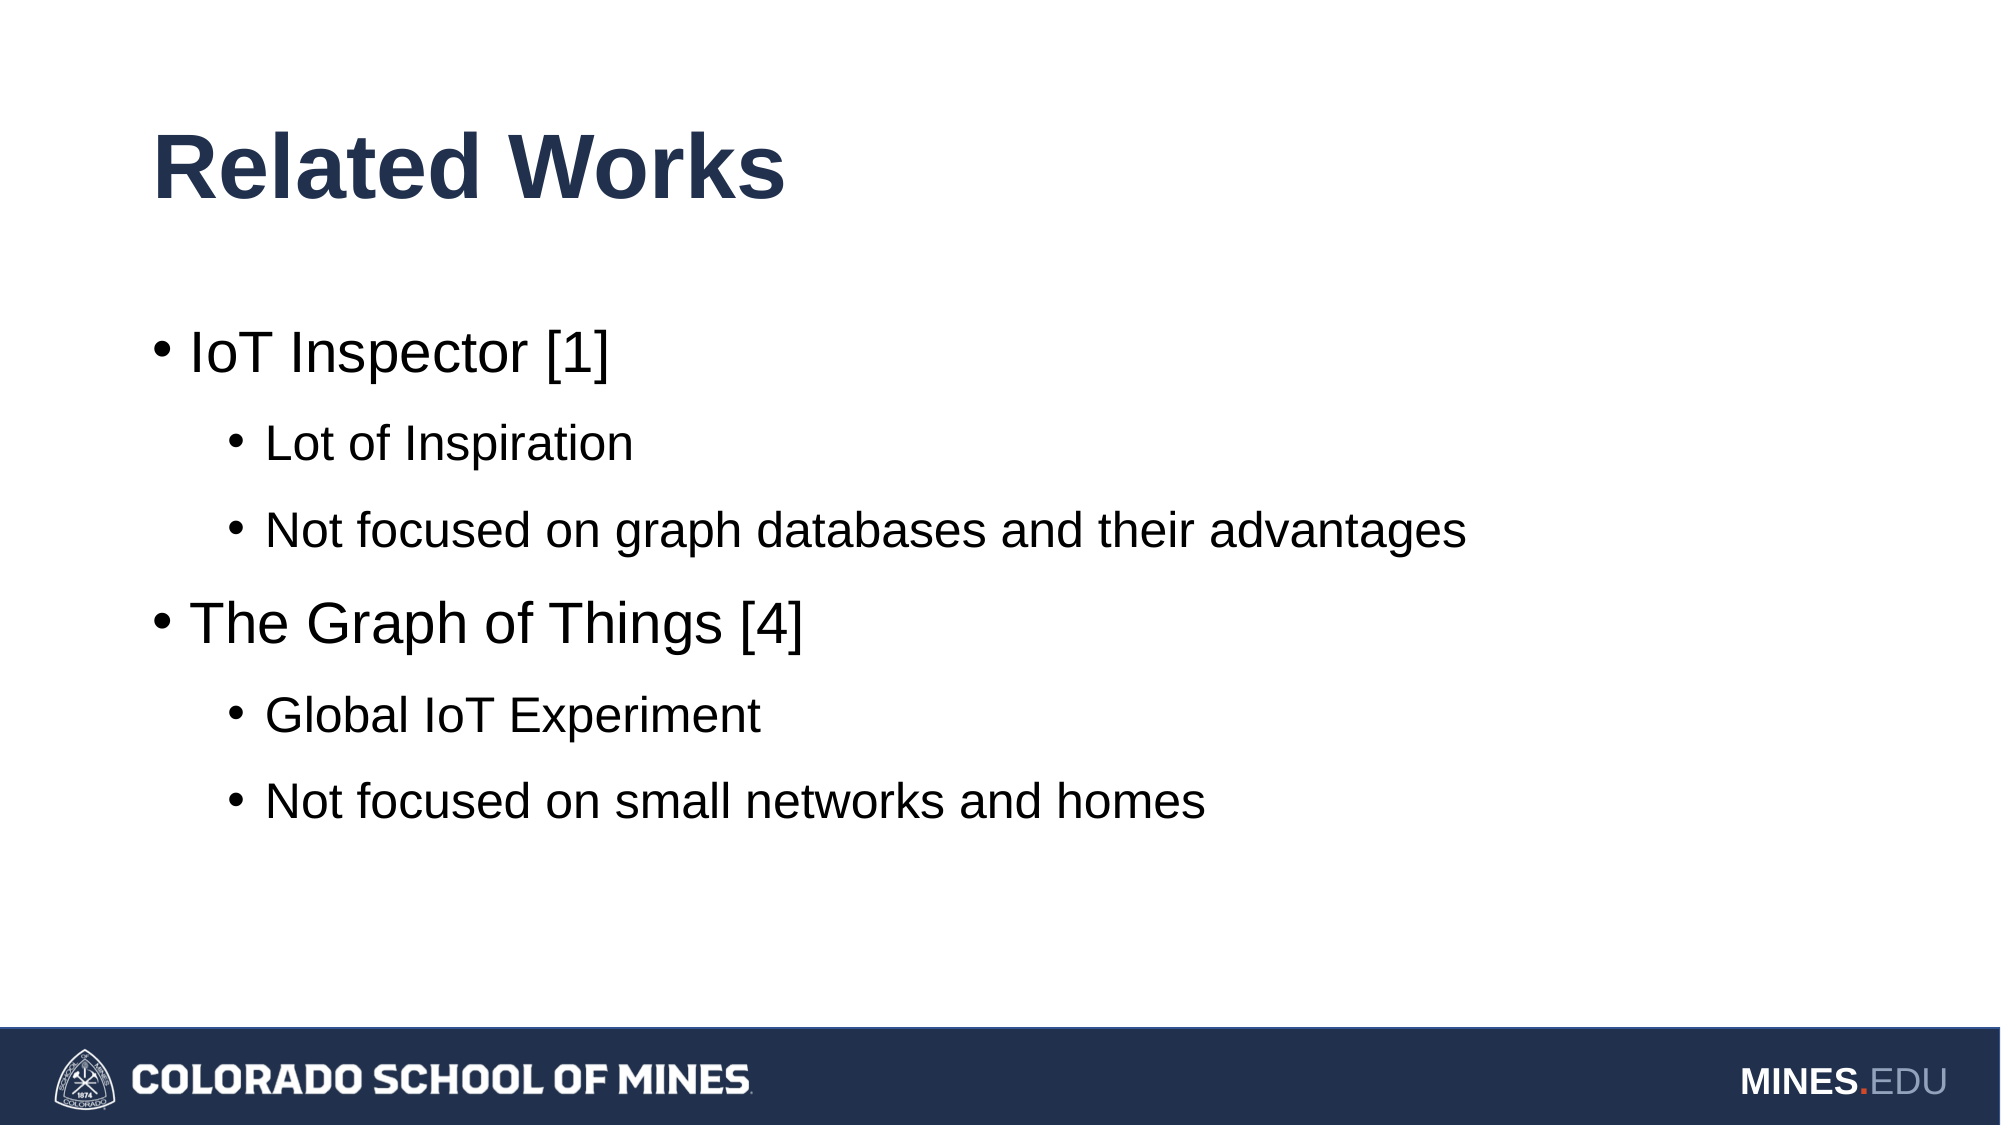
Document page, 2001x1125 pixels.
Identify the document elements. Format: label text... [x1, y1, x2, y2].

list IoT Inspector [1] Lot of Inspiration Not focused on graph databases and their advantages The Graph of Things [4] Global IoT Experiment Not focused on small networks and homes [137, 299, 1863, 1014]
picture [36, 1042, 770, 1117]
title Related Works [137, 59, 1863, 278]
